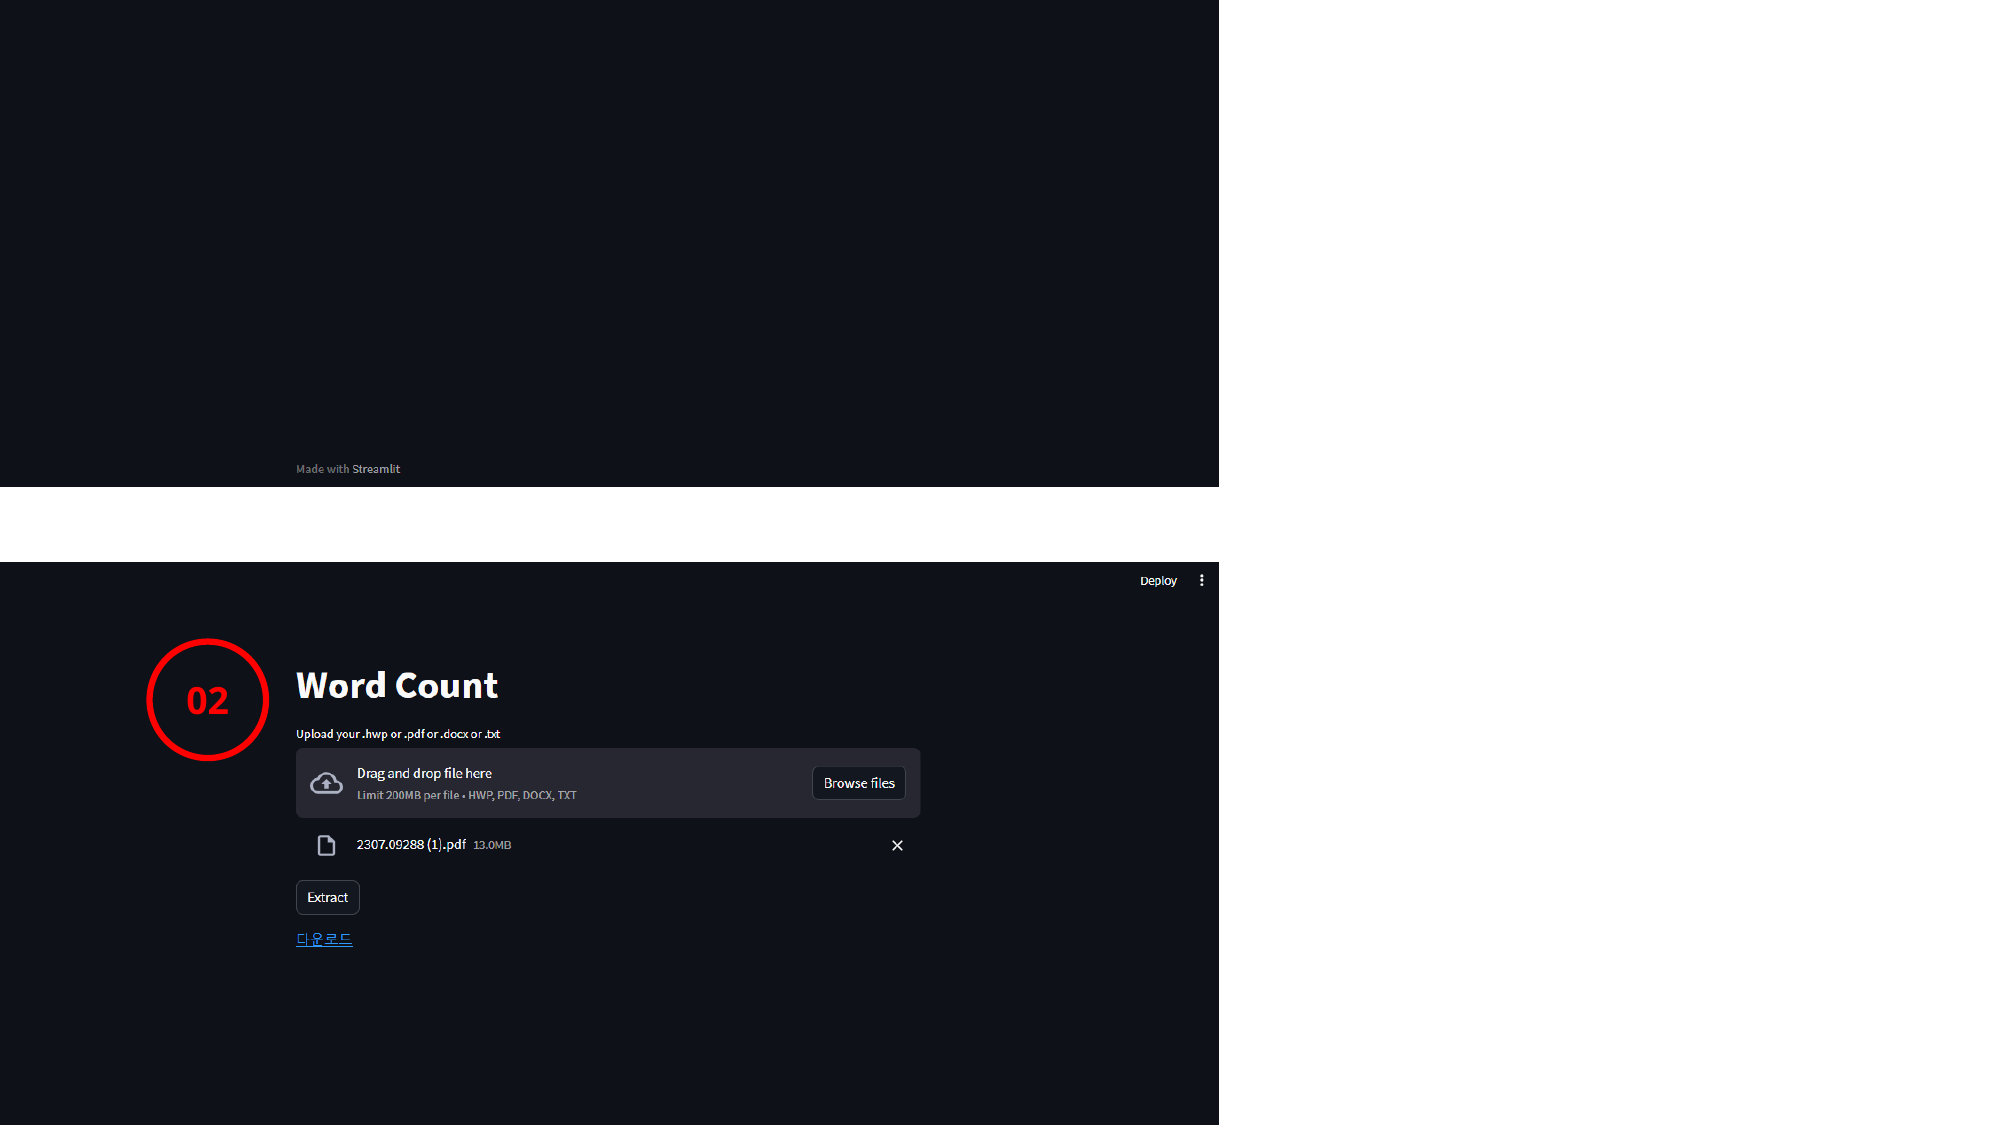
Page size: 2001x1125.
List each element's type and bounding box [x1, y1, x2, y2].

text_box [0, 562, 1218, 1125]
picture [0, 0, 1219, 487]
